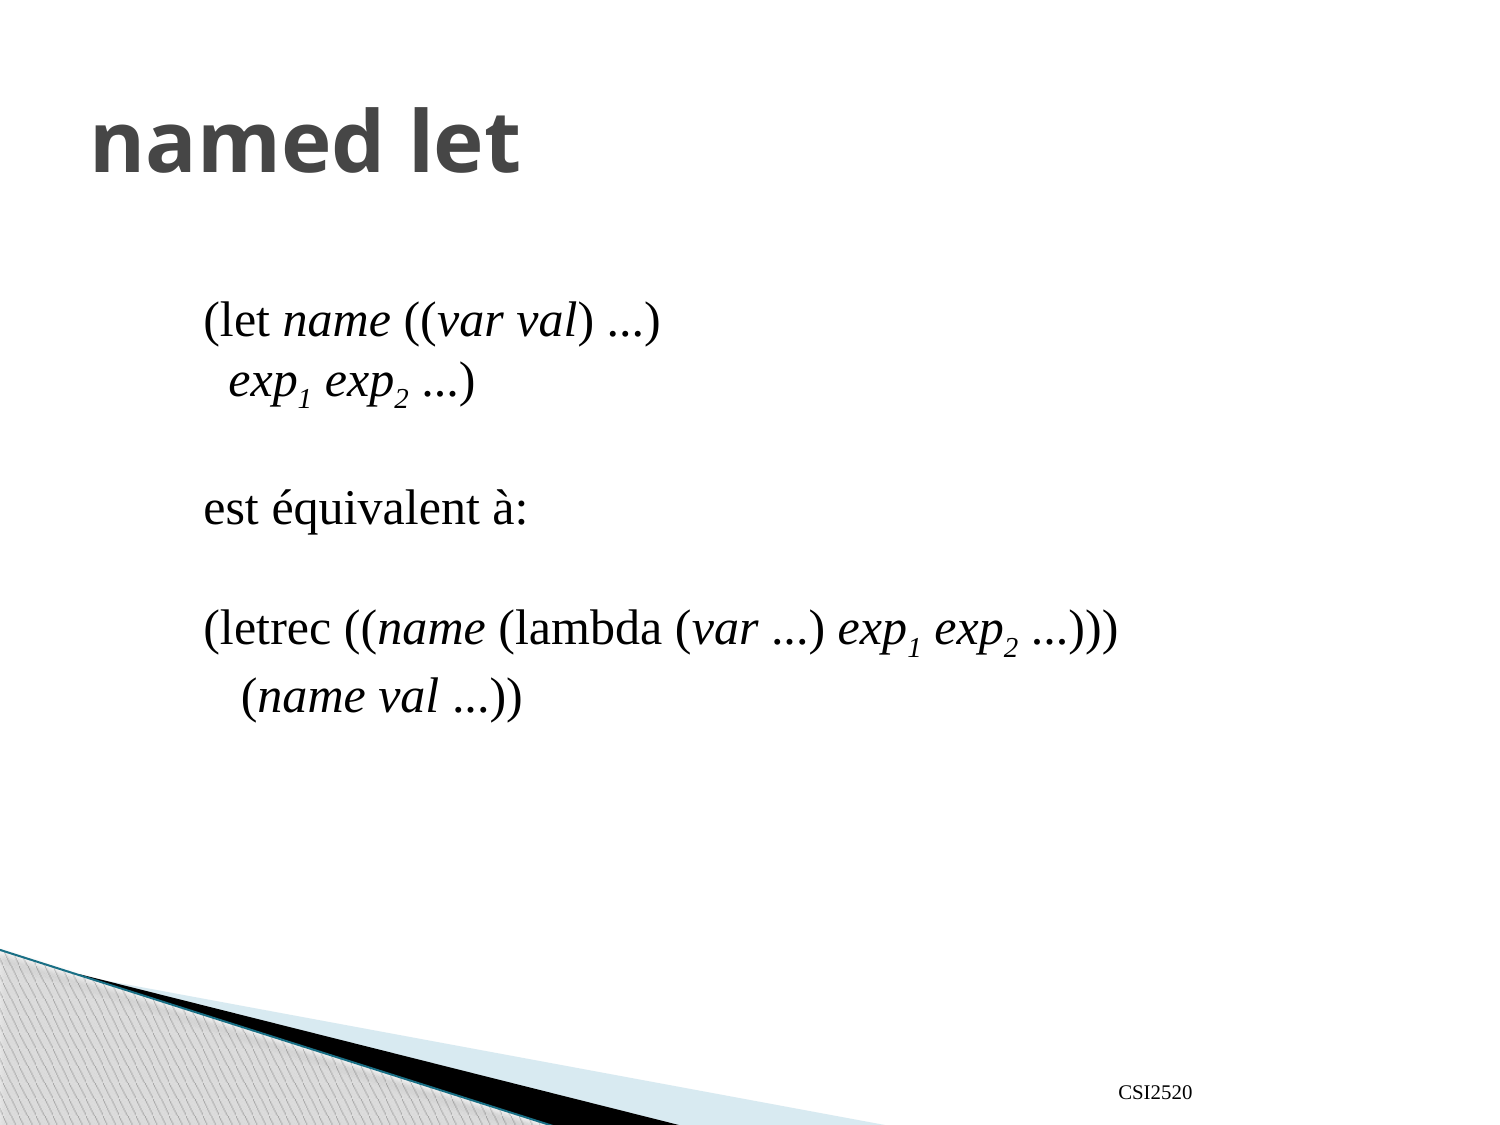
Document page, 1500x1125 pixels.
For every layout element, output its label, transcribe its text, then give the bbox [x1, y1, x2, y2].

slide_number CSI2520 [1103, 1051, 1419, 1112]
title named let [75, 45, 1425, 233]
text_box (let name ((var val) ...) exp1 exp2 ...) est équivalent à: (letrec ((name (lambda (var ...) exp1 exp2 ...))) (name val ...)) [188, 278, 1134, 851]
